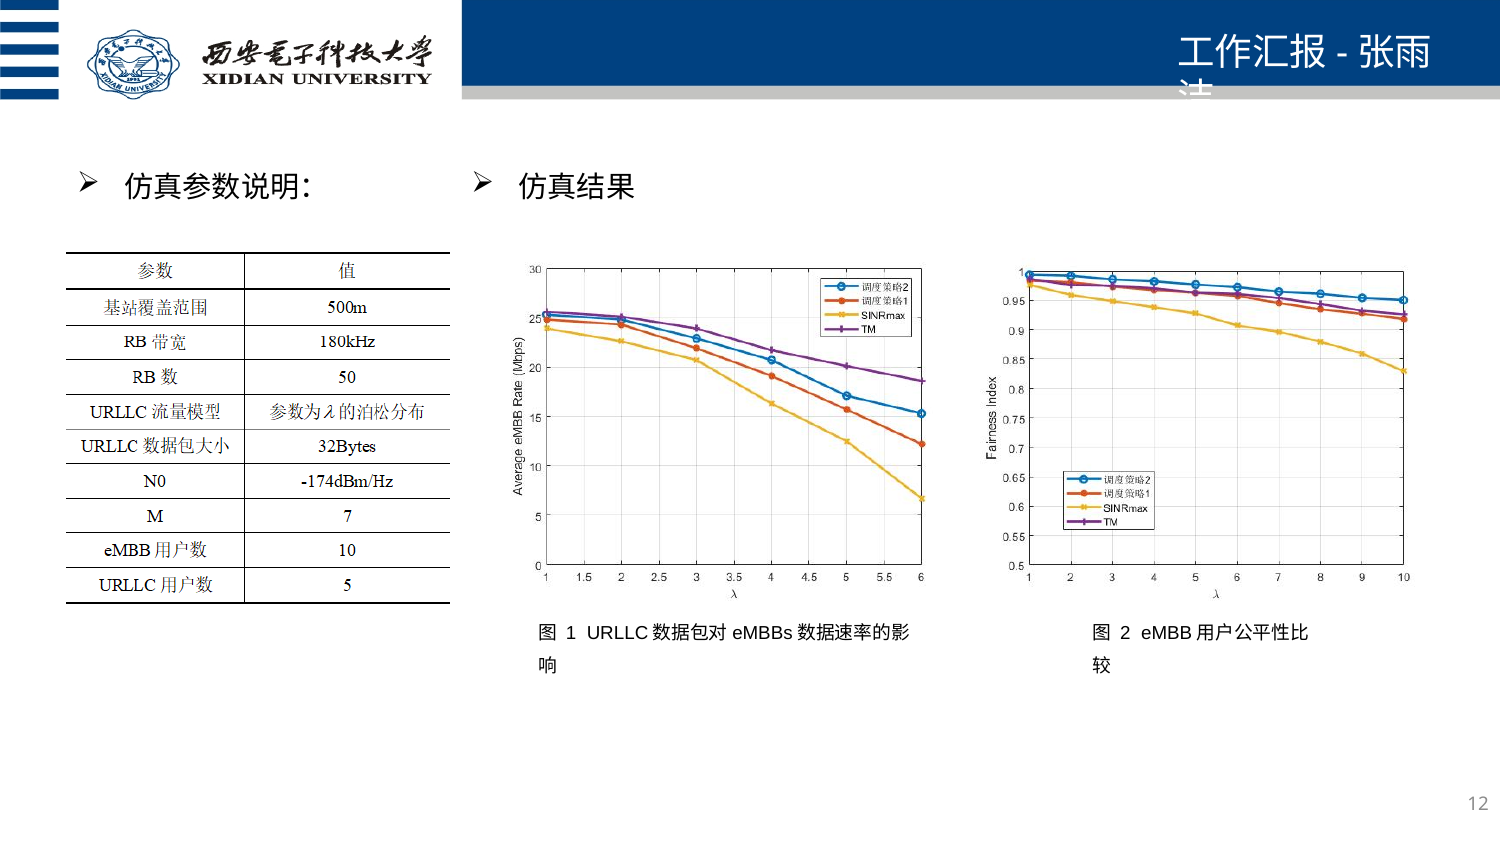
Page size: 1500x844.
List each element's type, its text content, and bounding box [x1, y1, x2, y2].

slide_number 12 [1162, 782, 1500, 827]
text_box 图 2 eMBB用户公平性比较 [1077, 613, 1338, 686]
text_box 工作汇报-张雨洁 [1162, 20, 1472, 126]
text_box 图 1 URLLC数据包对eMBBs数据速率的影响 [523, 613, 928, 686]
text_box 仿真结果 [456, 161, 740, 211]
picture [0, 0, 1500, 844]
text_box 仿真参数说明： [62, 161, 346, 211]
